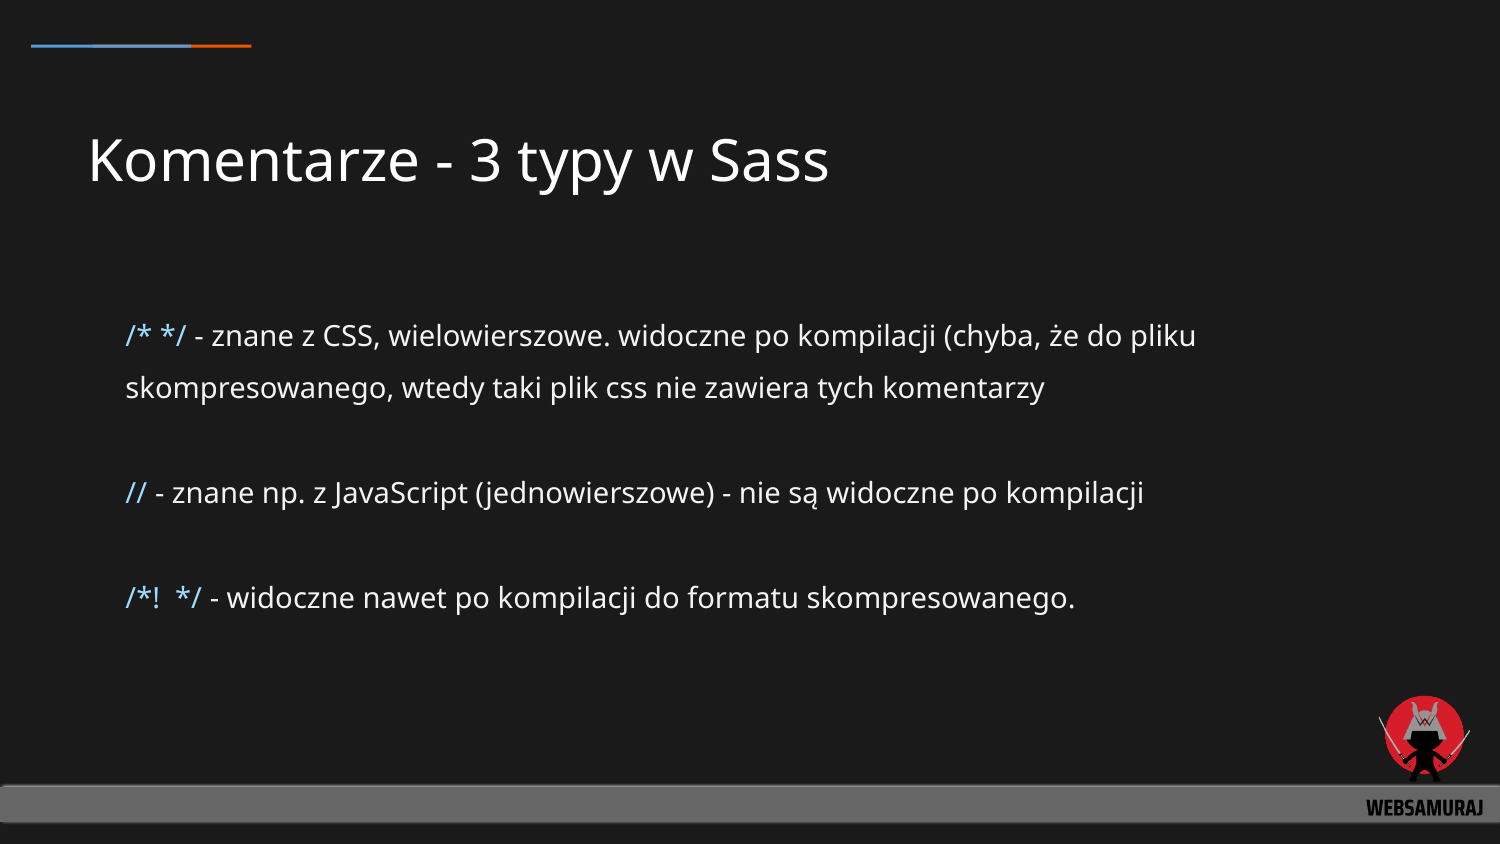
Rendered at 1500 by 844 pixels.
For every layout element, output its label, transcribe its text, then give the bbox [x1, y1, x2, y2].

subtitle /* */ - znane z CSS, wielowierszowe. widoczne po kompilacji (chyba, że do pliku skompresowanego, wtedy taki plik css nie zawiera tych komentarzy // - znane np. z JavaScript (jednowierszowe) - nie są widoczne po kompilacji /*! */ - widoczne nawet po kompilacji do formatu skompresowanego. [110, 249, 1379, 742]
title Komentarze - 3 typy w Sass [72, 97, 1416, 206]
picture [1358, 689, 1491, 822]
